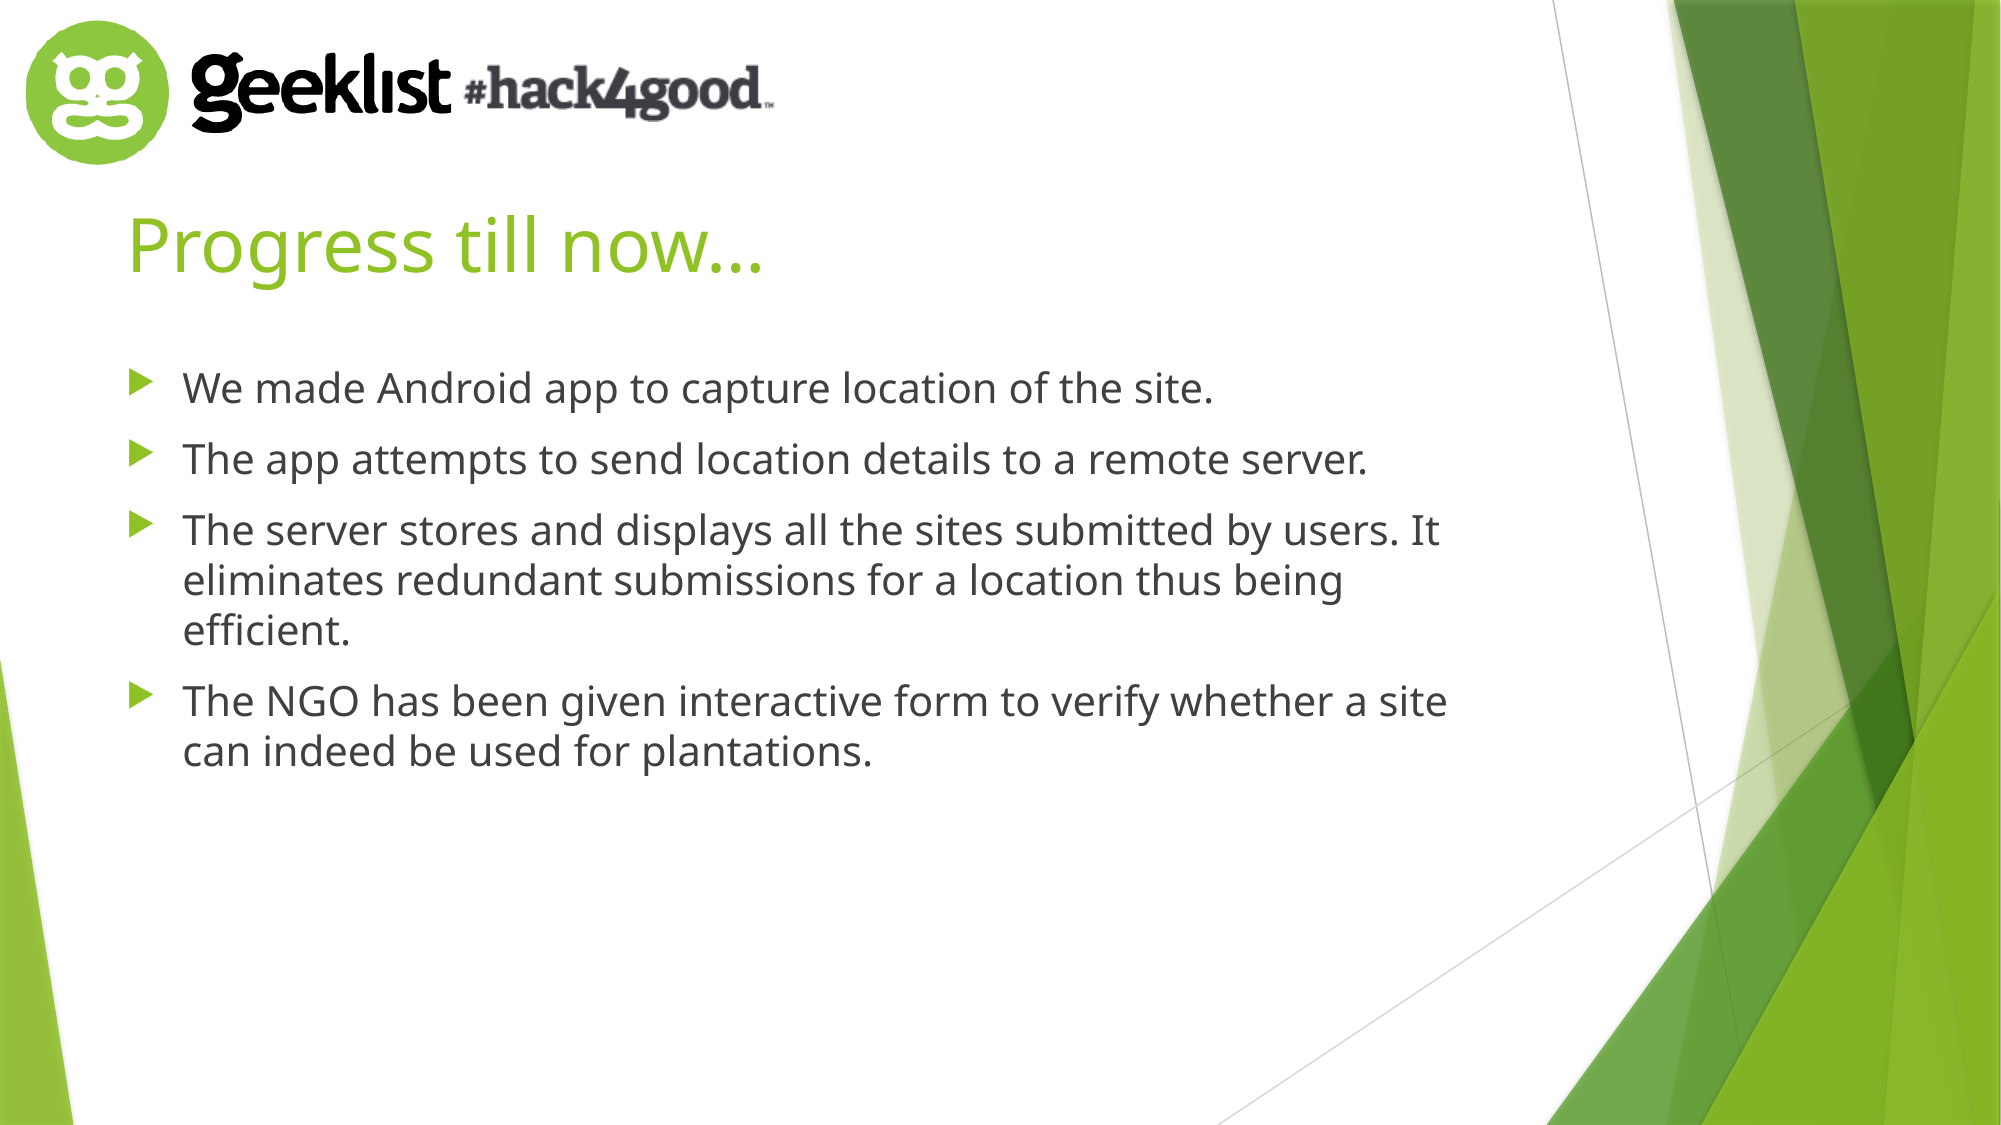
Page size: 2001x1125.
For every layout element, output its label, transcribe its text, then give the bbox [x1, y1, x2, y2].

picture [2, 20, 788, 186]
title Progress till now… [111, 190, 1522, 340]
list We made Android app to capture location of the site. The app attempts to send location details to a remote server. The server stores and displays all the sites submitted by users. It eliminates redundant submissions for a location thus being efficient. The NGO has been given interactive form to verify whether a site can indeed be used for plantations. [111, 354, 1522, 1076]
